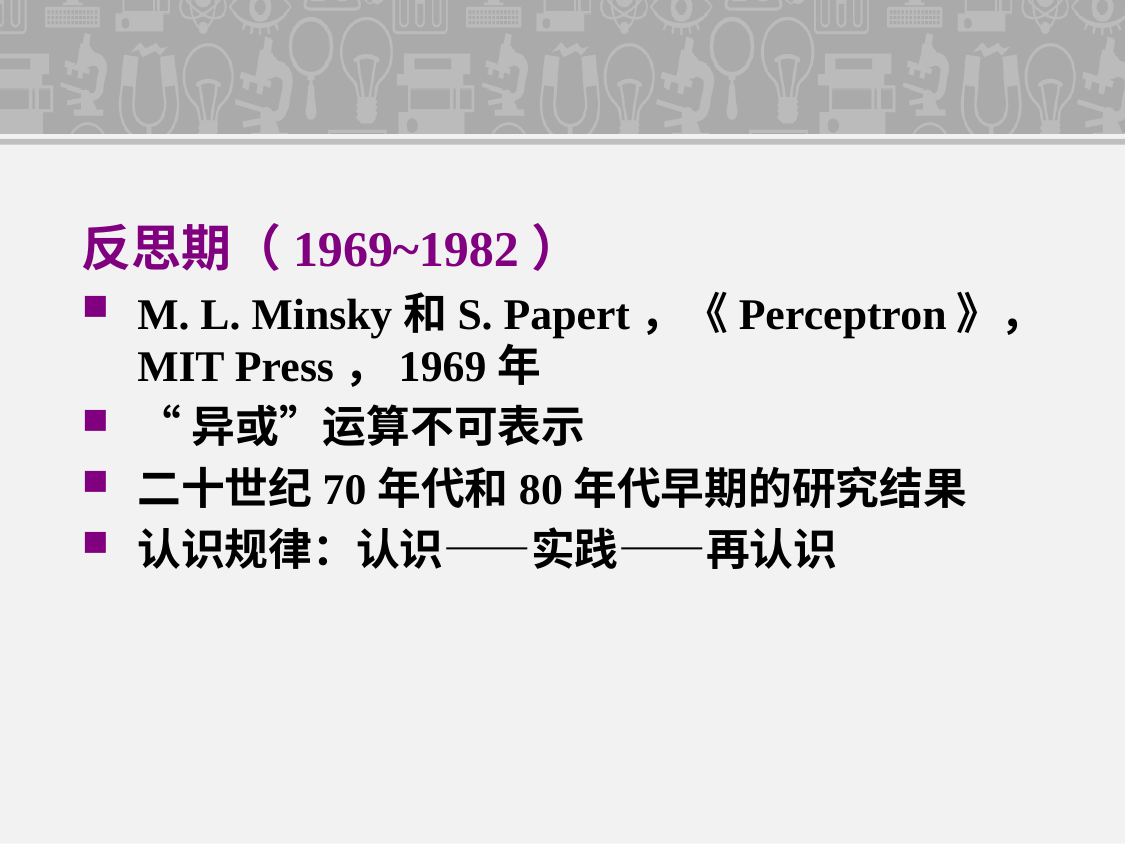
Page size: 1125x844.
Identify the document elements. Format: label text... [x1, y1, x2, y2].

picture [0, 0, 1125, 134]
text_box 反思期（1969~1982） M. L. Minsky和S. Papert，《Perceptron》，MIT Press，1969年 “异或”运算不可表示 二十世纪70年代和80年代早期的研究结果 认识规律：认识——实践——再认识 [66, 209, 1050, 767]
